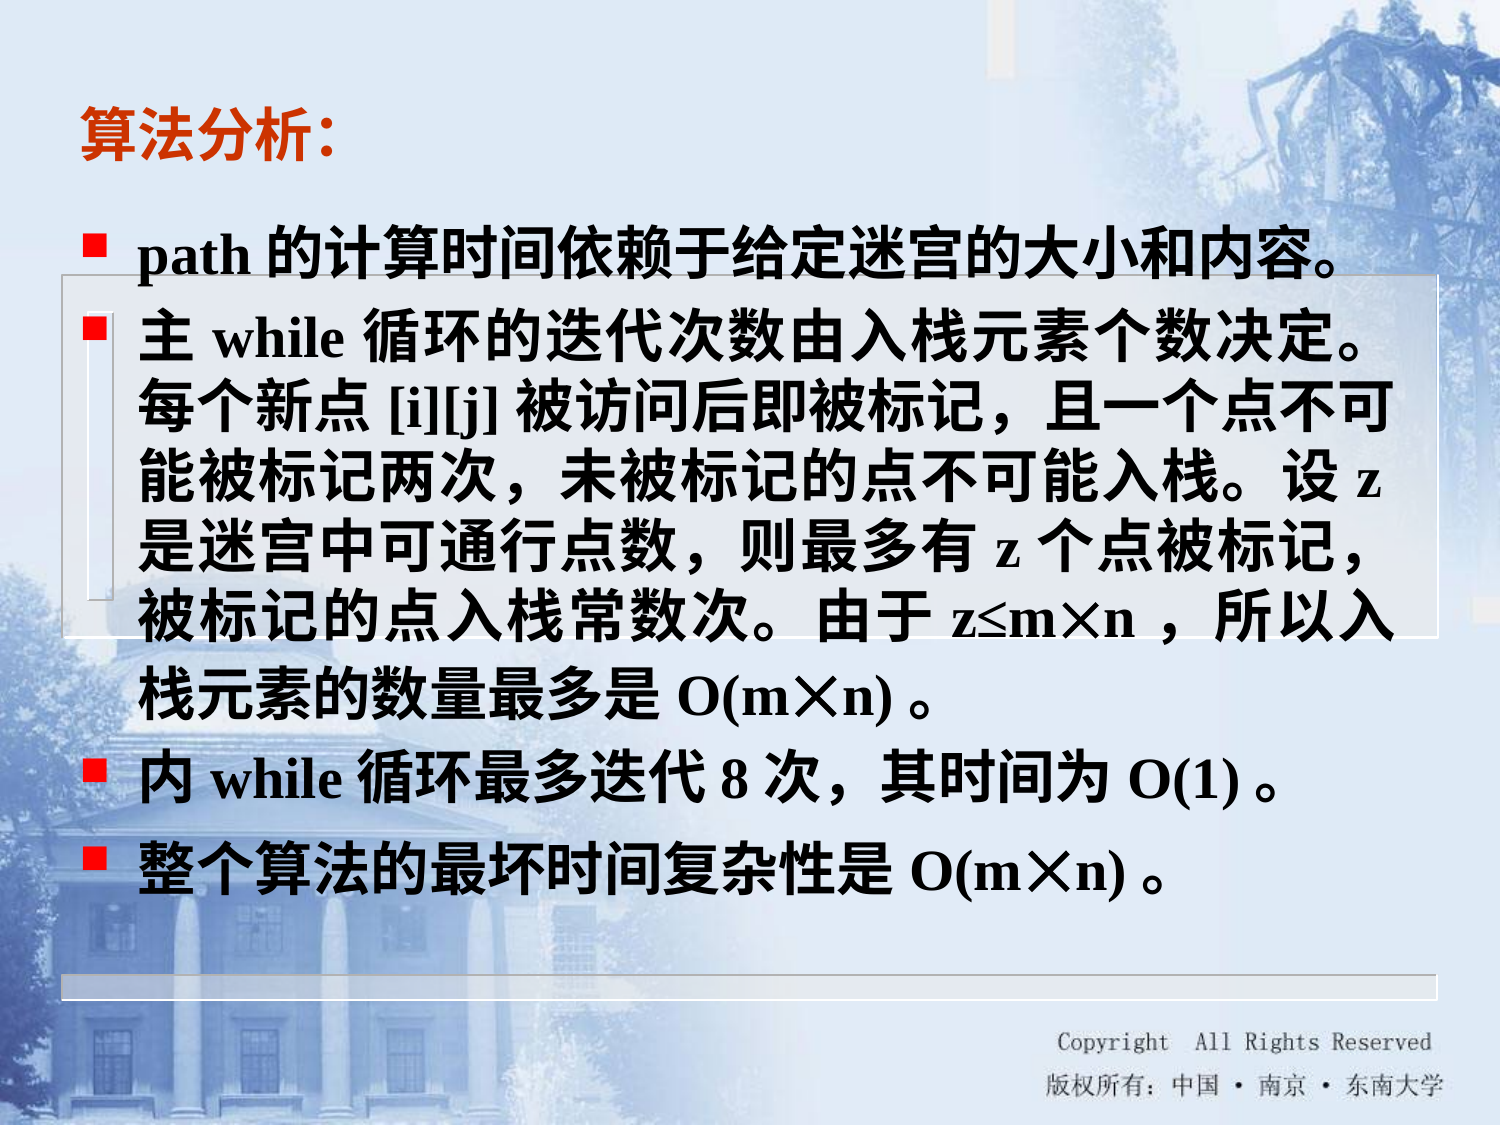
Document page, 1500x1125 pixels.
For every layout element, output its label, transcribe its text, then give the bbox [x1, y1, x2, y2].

picture [0, 0, 1500, 1125]
text_box 算法分析： [64, 90, 1411, 176]
text_box path的计算时间依赖于给定迷宫的大小和内容。 主while循环的迭代次数由入栈元素个数决定。每个新点[i][j]被访问后即被标记，且一个点不可能被标记两次，未被标记的点不可能入栈。设z是迷宫中可通行点数，则最多有z个点被标记，被标记的点入栈常数次。由于z≤mn，所以入栈元素的数量最多是O(mn)。 内while循环最多迭代8次，其时间为O(1)。 整个算法的最坏时间复杂性是O(mn)。 [64, 208, 1411, 912]
